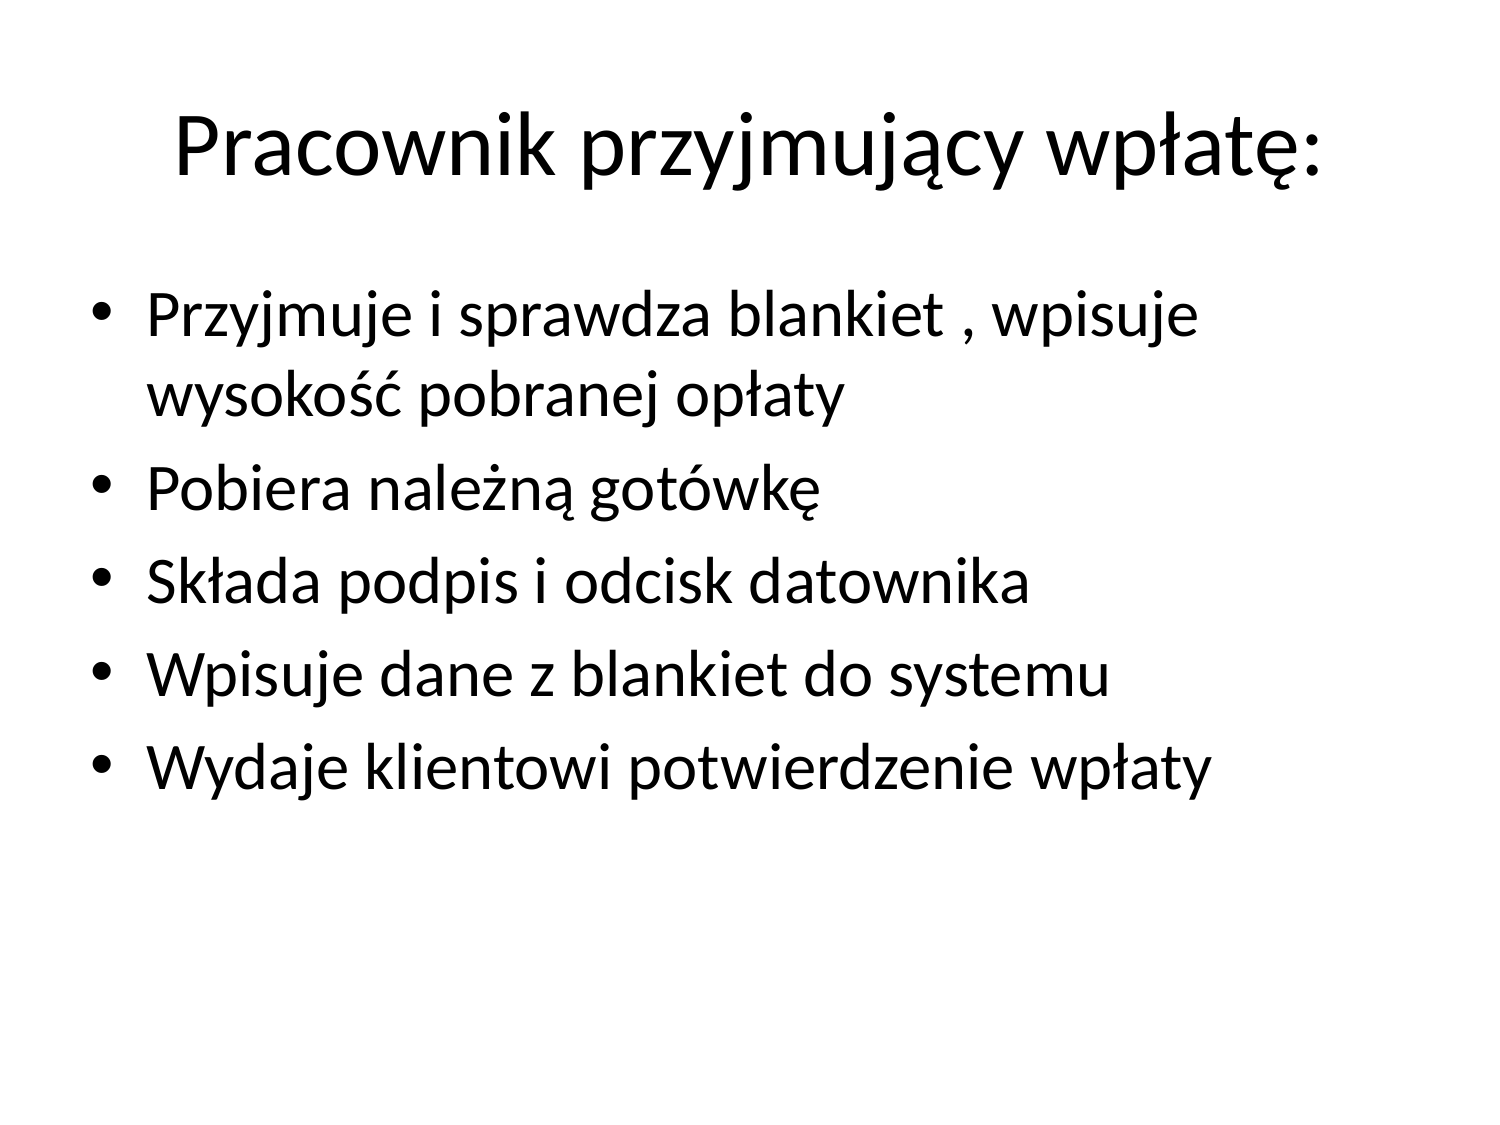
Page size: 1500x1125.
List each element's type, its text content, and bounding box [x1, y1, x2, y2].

list Przyjmuje i sprawdza blankiet , wpisuje wysokość pobranej opłaty Pobiera należną gotówkę Składa podpis i odcisk datownika Wpisuje dane z blankiet do systemu Wydaje klientowi potwierdzenie wpłaty [75, 262, 1425, 1005]
title Pracownik przyjmujący wpłatę: [75, 45, 1425, 233]
